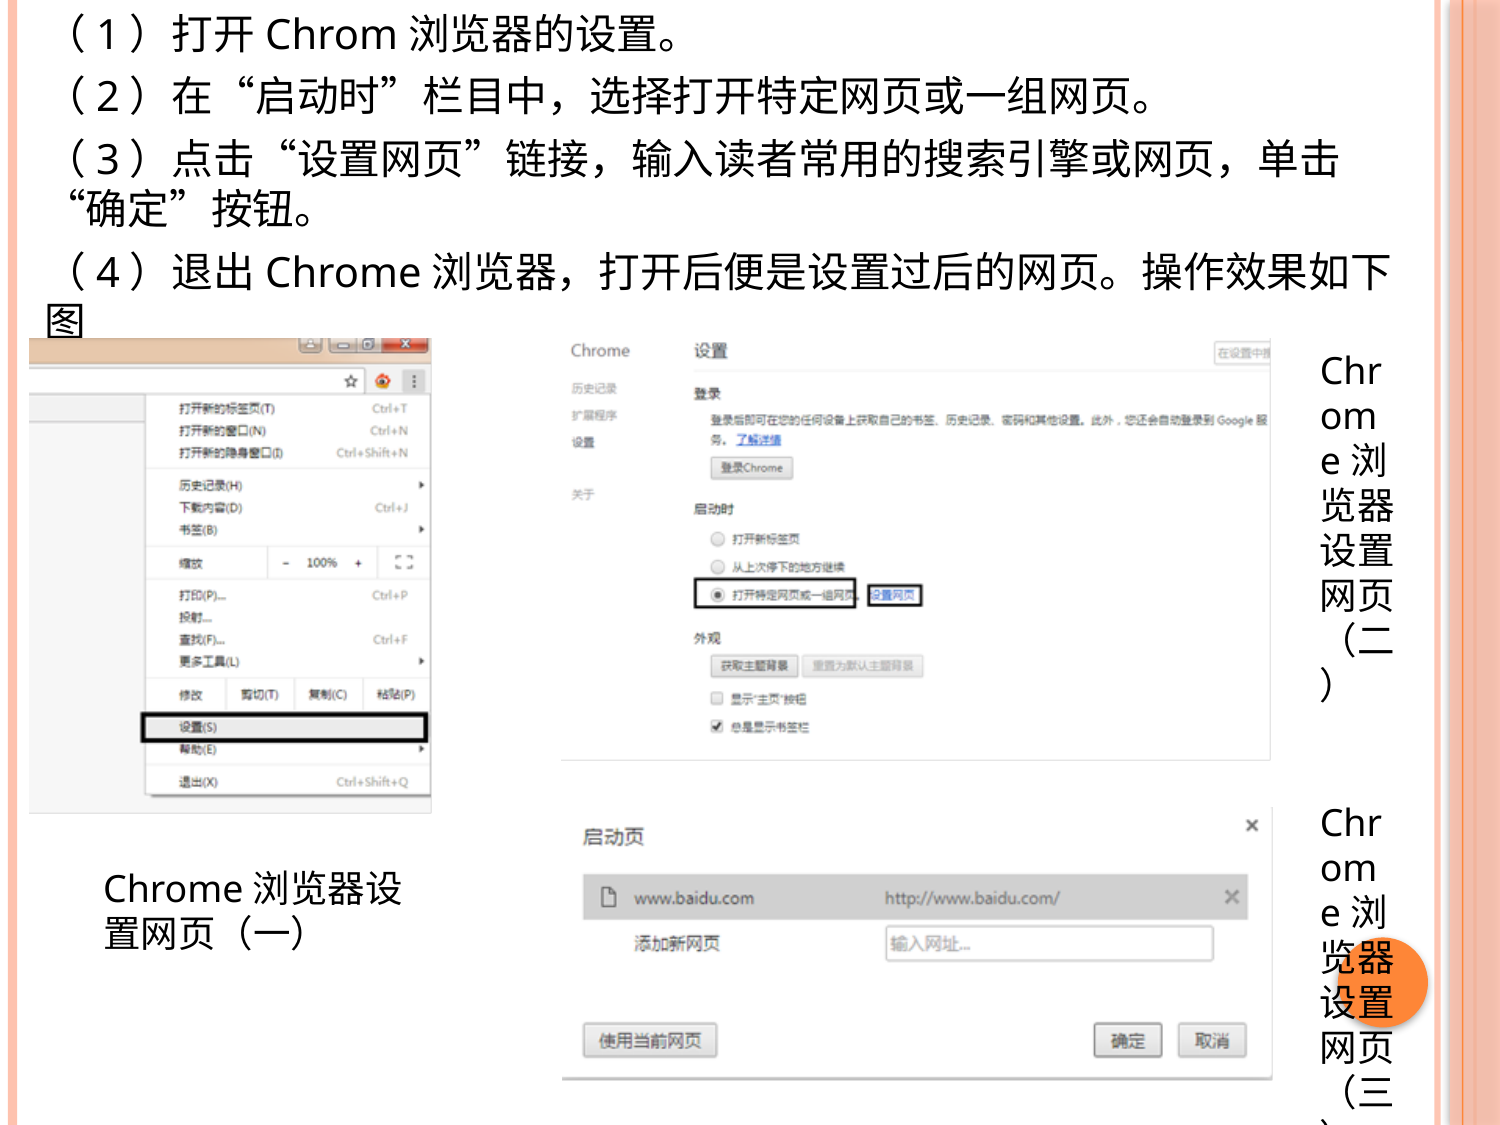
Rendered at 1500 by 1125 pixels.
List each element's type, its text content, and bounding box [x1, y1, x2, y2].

list （1）打开Chrom浏览器的设置。 （2）在“启动时”栏目中，选择打开特定网页或一组网页。 （3）点击“设置网页”链接，输入读者常用的搜索引擎或网页，单击“确定”按钮。 （4）退出Chrome浏览器，打开后便是设置过后的网页。操作效果如下图 [29, 0, 1436, 1062]
text_box Chrome浏览器设置网页（二） [1305, 339, 1412, 715]
text_box Chrome浏览器设置网页（三） [1305, 791, 1412, 1125]
picture [28, 337, 433, 816]
text_box Chrome浏览器设置网页（一） [88, 857, 433, 963]
picture [562, 807, 1275, 1082]
picture [560, 337, 1273, 762]
